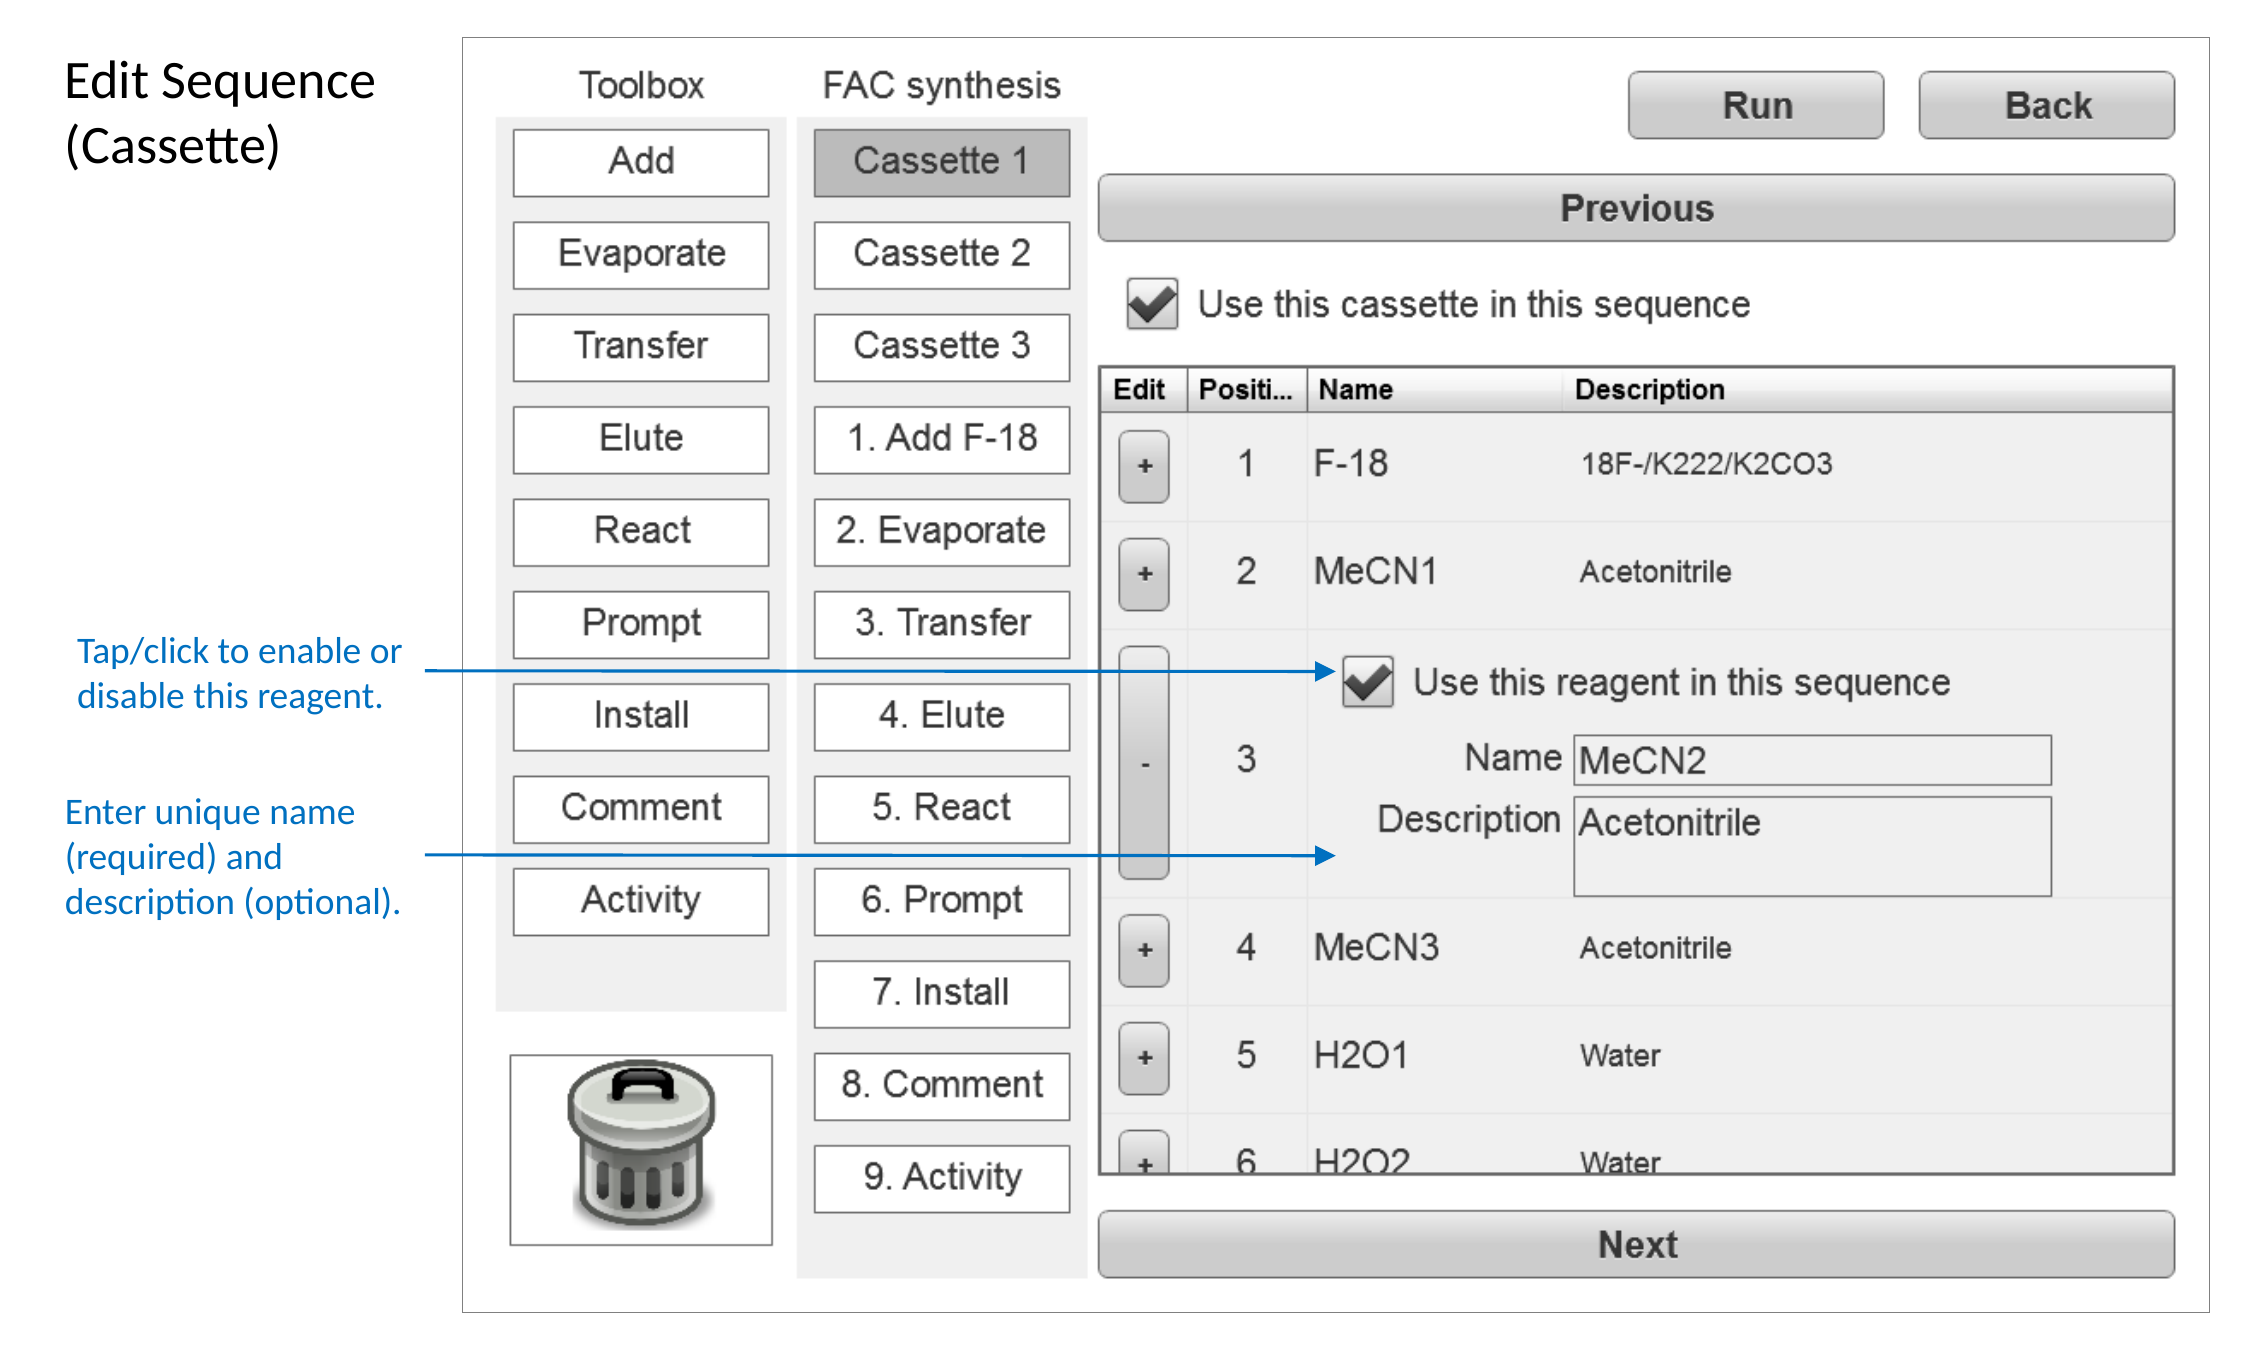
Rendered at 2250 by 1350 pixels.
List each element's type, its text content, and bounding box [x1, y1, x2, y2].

text_box Enter unique name (required) and description (optional). [49, 779, 425, 930]
picture [462, 37, 2210, 1313]
text_box Tap/click to enable or disable this reagent. [62, 618, 425, 724]
text_box Edit Sequence (Cassette) [49, 37, 459, 183]
